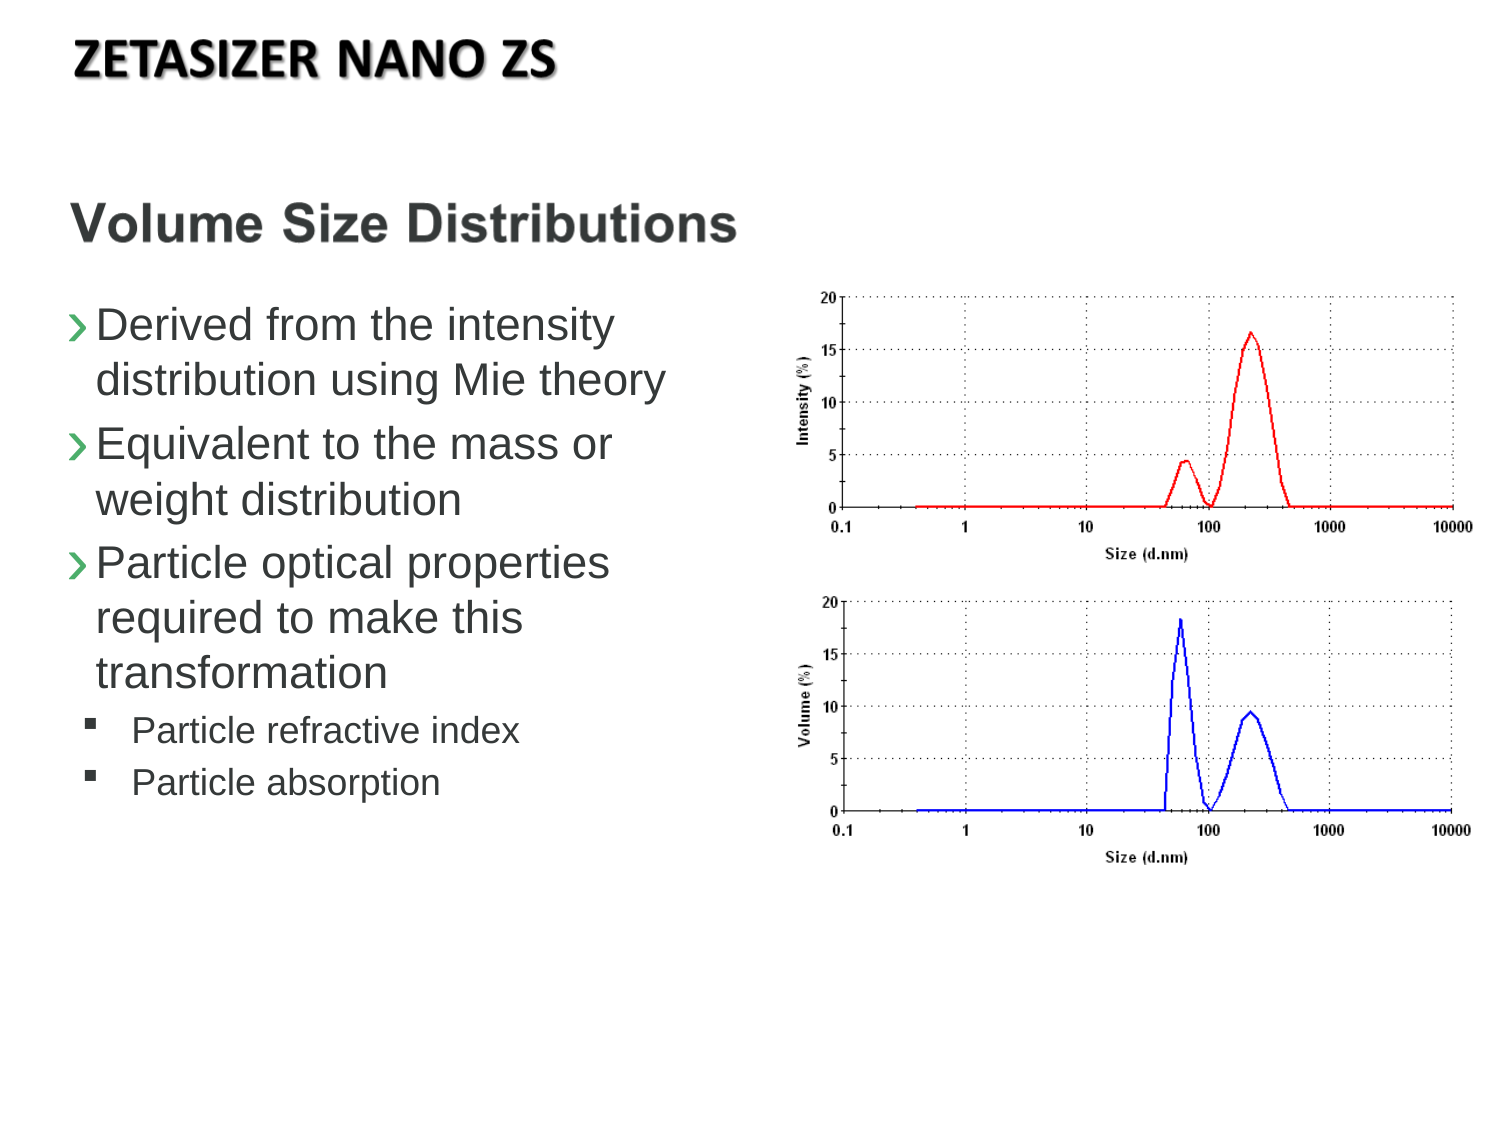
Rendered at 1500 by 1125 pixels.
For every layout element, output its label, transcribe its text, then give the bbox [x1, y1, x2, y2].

text_box Derived from the intensity distribution using Mie theory Equivalent to the mass or weight distribution Particle optical properties required to make this transformation Particle refractive index Particle absorption [39, 326, 725, 1088]
picture [37, 3, 597, 135]
picture [37, 172, 1476, 564]
picture [790, 587, 1474, 865]
